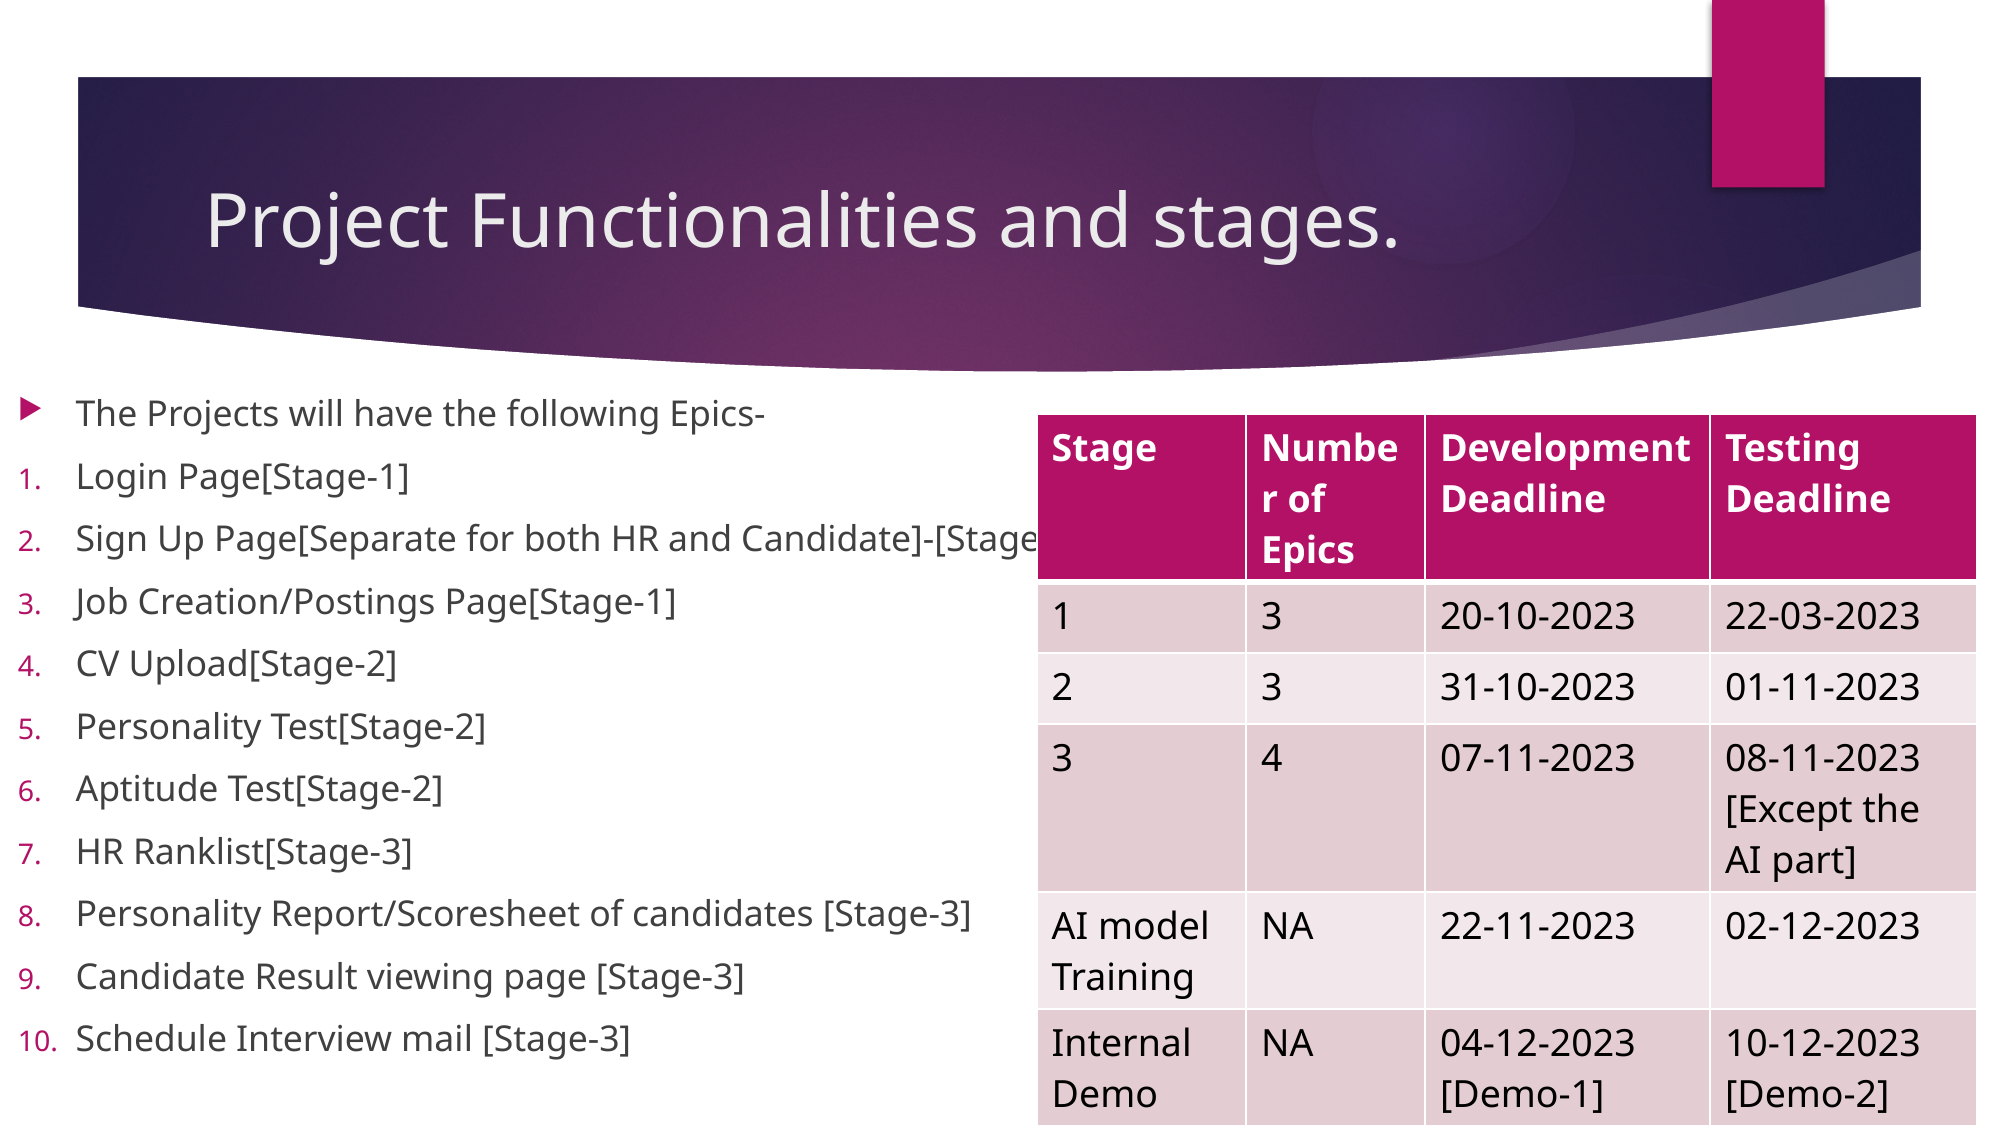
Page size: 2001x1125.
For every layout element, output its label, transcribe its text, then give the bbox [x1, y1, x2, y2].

table_cell 2 [1038, 654, 1245, 723]
table_cell 3 [1247, 585, 1424, 652]
table_cell 08-11-2023 [Except the AI part] [1711, 725, 1976, 891]
table_cell 4 [1247, 725, 1424, 891]
table_cell 3 [1038, 725, 1245, 891]
table_cell Internal Demo [1038, 1010, 1245, 1125]
title Project Functionalities and stages. [189, 159, 1627, 276]
list The Projects will have the following Epics- Login Page[Stage-1] Sign Up Page[Separate for both HR and Candidate]-[Stage-1] Job Creation/Postings Page[Stage-1] CV Upload[Stage-2] Personality Test[Stage-2] Aptitude Test[Stage-2] HR Ranklist[Stage-3] Personality Report/Scoresheet of candidates [Stage-3] Candidate Result viewing page [Stage-3] Schedule Interview mail [Stage-3] [2, 383, 1100, 1087]
table_cell 22-03-2023 [1711, 585, 1976, 652]
table_cell 22-11-2023 [1426, 893, 1709, 1008]
table_cell AI model Training [1038, 893, 1245, 1008]
table_cell 31-10-2023 [1426, 654, 1709, 723]
table_header Stage [1038, 415, 1245, 579]
text_box [126, 425, 1036, 1087]
table_cell 01-11-2023 [1711, 654, 1976, 723]
table_cell 10-12-2023 [Demo-2] [1711, 1010, 1976, 1125]
table_cell 07-11-2023 [1426, 725, 1709, 891]
table_cell 1 [1038, 585, 1245, 652]
table_header Testing Deadline [1711, 415, 1976, 579]
table_cell 02-12-2023 [1711, 893, 1976, 1008]
table_cell 04-12-2023 [Demo-1] [1426, 1010, 1709, 1125]
table_header Number of Epics [1247, 415, 1424, 579]
table_cell 3 [1247, 654, 1424, 723]
table_cell NA [1247, 1010, 1424, 1125]
table_header Development Deadline [1426, 415, 1709, 579]
table_cell 20-10-2023 [1426, 585, 1709, 652]
table_cell NA [1247, 893, 1424, 1008]
